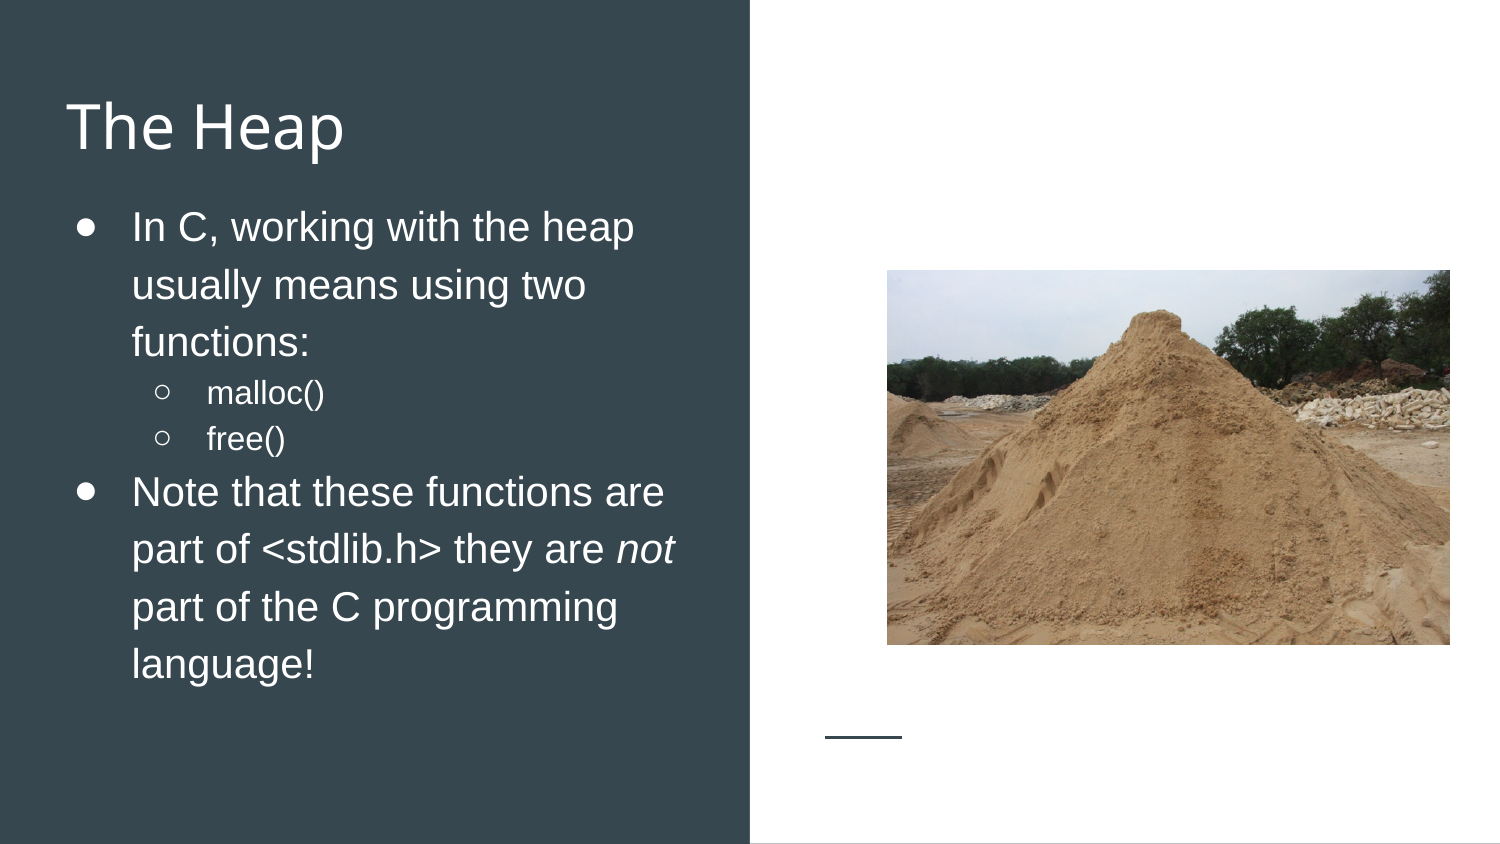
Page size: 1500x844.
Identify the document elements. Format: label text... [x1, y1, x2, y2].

picture [886, 270, 1450, 646]
list In C, working with the heap usually means using two functions: malloc() free() Note that these functions are part of <stdlib.h> they are not part of the C programming language! [41, 177, 707, 739]
text_box The Heap [51, 71, 957, 178]
